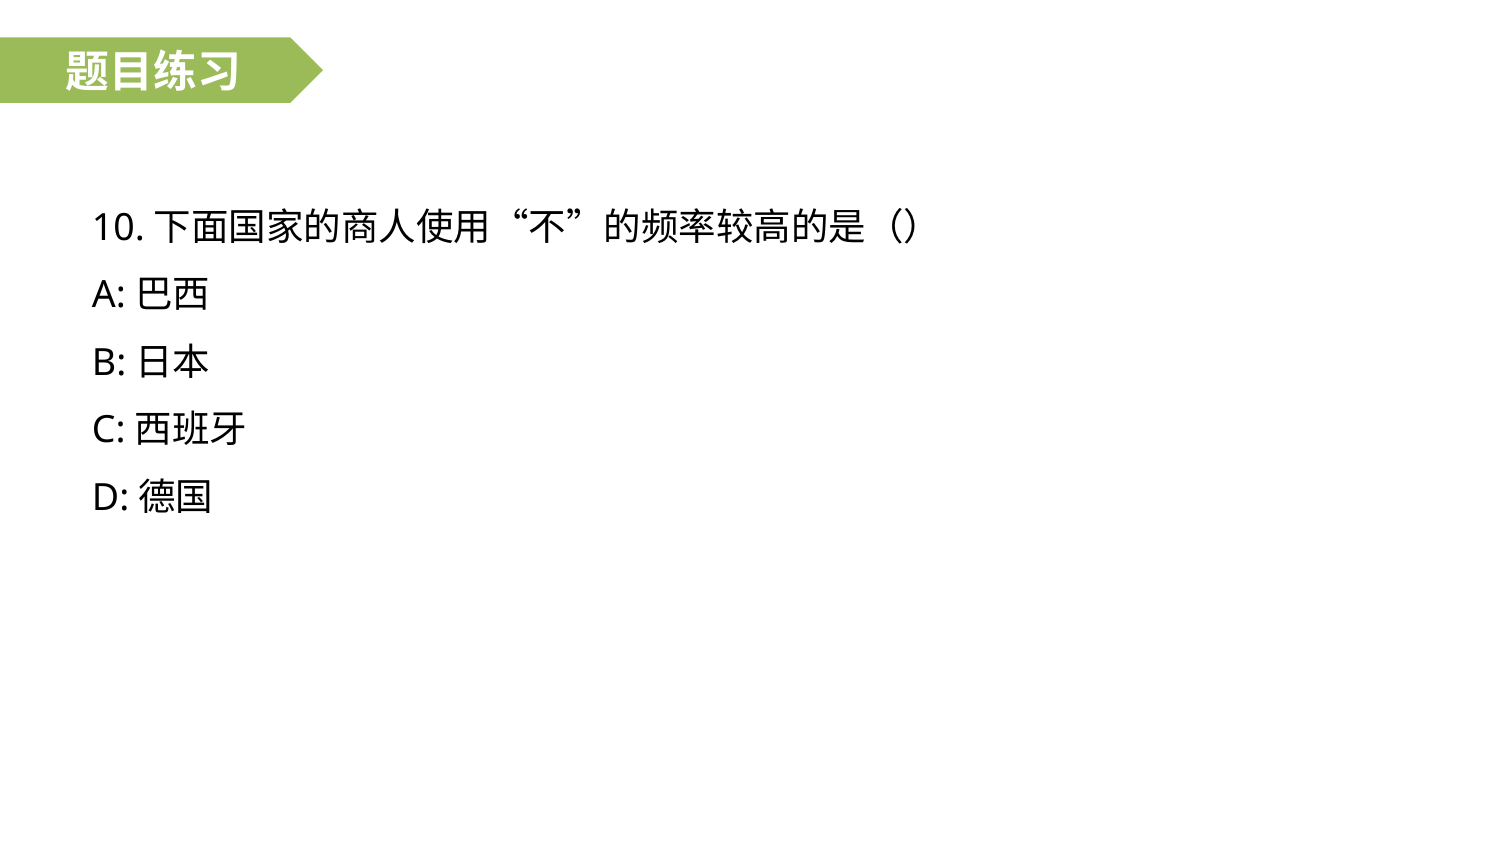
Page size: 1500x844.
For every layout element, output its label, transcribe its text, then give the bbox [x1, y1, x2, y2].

text_box 题目练习 [0, 35, 326, 105]
text_box 10.下面国家的商人使用“不”的频率较高的是（） A:巴西 B:日本 C:西班牙 D:德国 [80, 174, 1431, 524]
